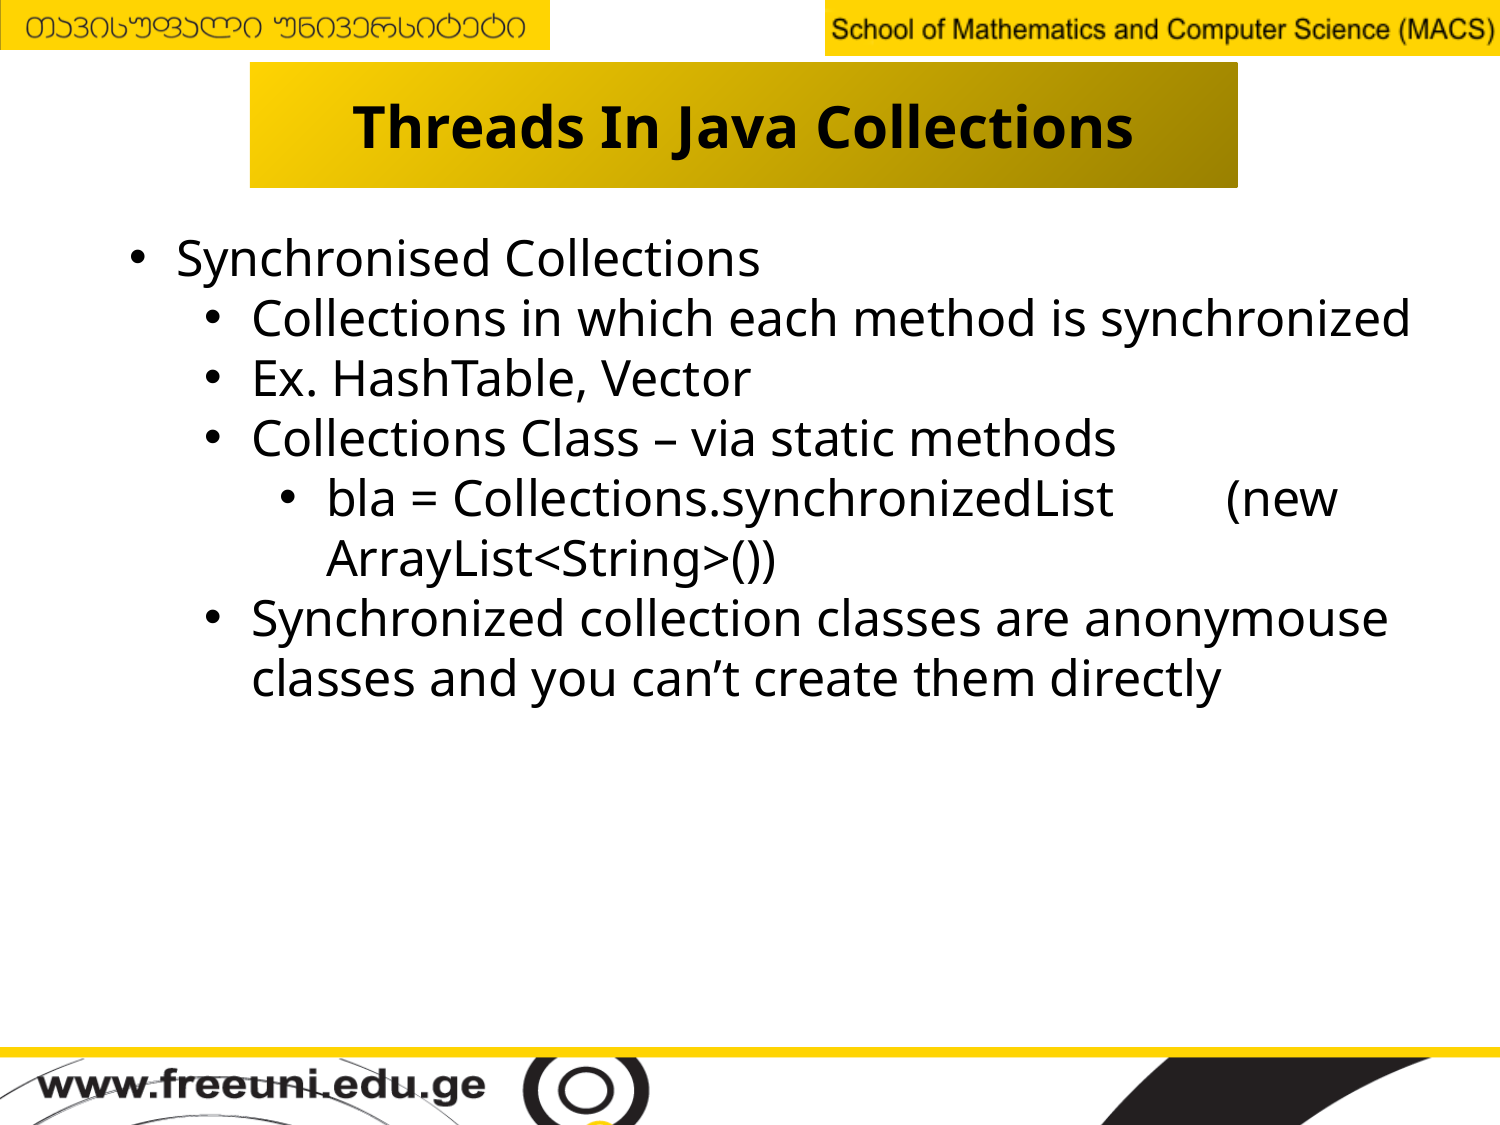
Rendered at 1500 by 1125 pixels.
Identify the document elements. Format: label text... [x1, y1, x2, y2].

text_box Threads In Java Collections [249, 62, 1238, 188]
picture [0, 1047, 1500, 1125]
text_box Synchronised Collections Collections in which each method is synchronized Ex. HashTable, Vector Collections Class – via static methods bla = Collections.synchronizedList (new ArrayList<String>()) Synchronized collection classes are anonymouse classes and you can’t create them directly [114, 219, 1470, 774]
picture [824, 0, 1500, 56]
picture [0, 0, 551, 50]
